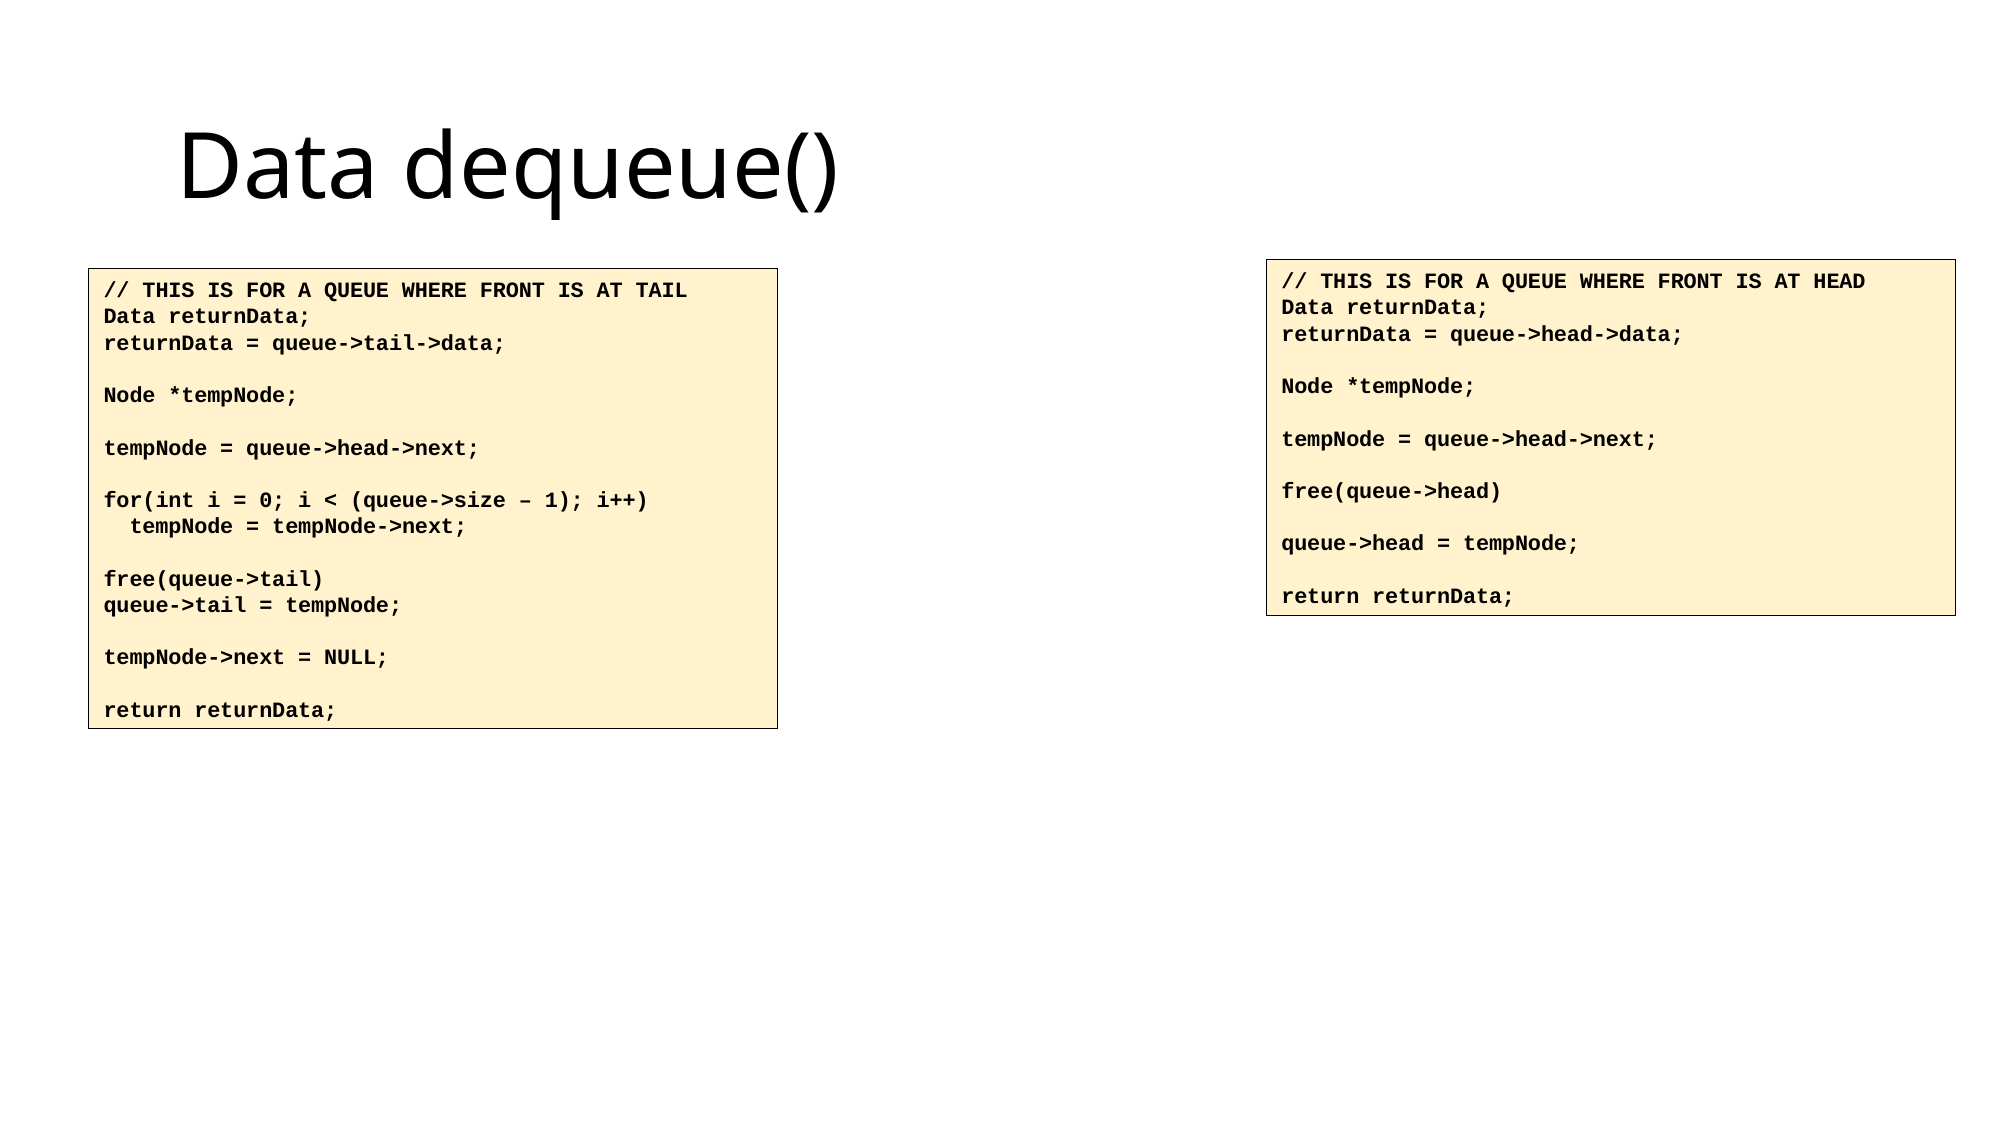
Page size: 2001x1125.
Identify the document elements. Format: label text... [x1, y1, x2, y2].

text_box // THIS IS FOR A QUEUE WHERE FRONT IS AT HEAD Data returnData; returnData = queue->head->data; Node *tempNode; tempNode = queue->head->next; free(queue->head) queue->head = tempNode; return returnData; [1266, 259, 1956, 616]
title Data dequeue() [137, 59, 1863, 278]
text_box // THIS IS FOR A QUEUE WHERE FRONT IS AT TAIL Data returnData; returnData = queue->tail->data; Node *tempNode; tempNode = queue->head->next; for(int i = 0; i < (queue->size – 1); i++) tempNode = tempNode->next; free(queue->tail) queue->tail = tempNode; tempNode->next = NULL; return returnData; [88, 268, 778, 729]
